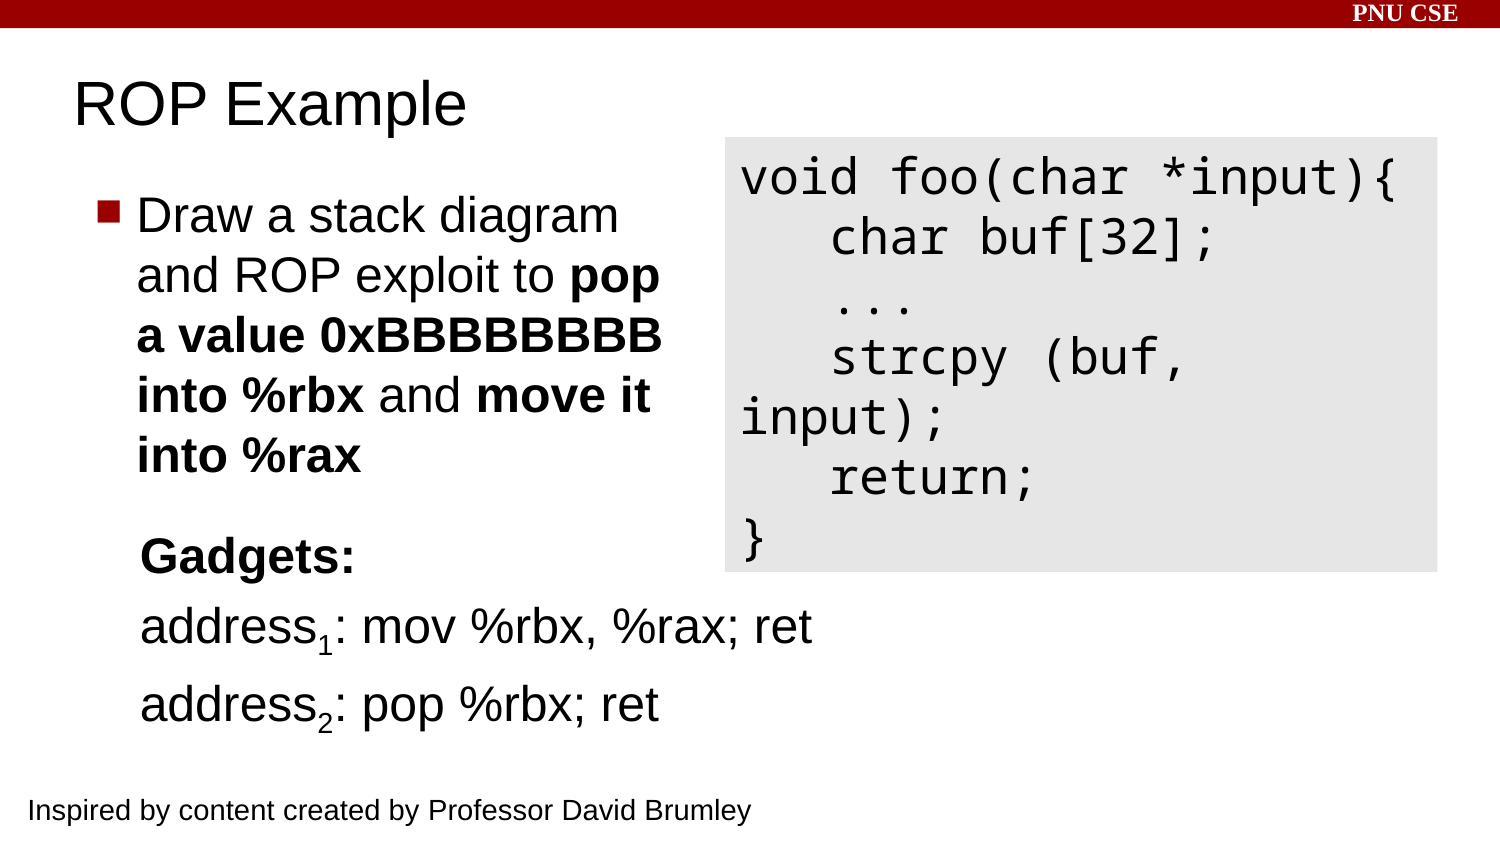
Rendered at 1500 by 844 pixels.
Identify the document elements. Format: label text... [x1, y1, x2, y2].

text_box Gadgets: address1: mov %rbx, %rax; ret address2: pop %rbx; ret [125, 515, 1225, 747]
text_box Inspired by content created by Professor David Brumley [12, 784, 875, 834]
text_box void foo(char *input){ char buf[32]; ... strcpy (buf, input); return; } [725, 137, 1438, 572]
list Draw a stack diagram and ROP exploit to pop a value 0xBBBBBBBB into %rbx and move it into %rax [65, 167, 700, 572]
title ROP Example [58, 53, 1304, 148]
